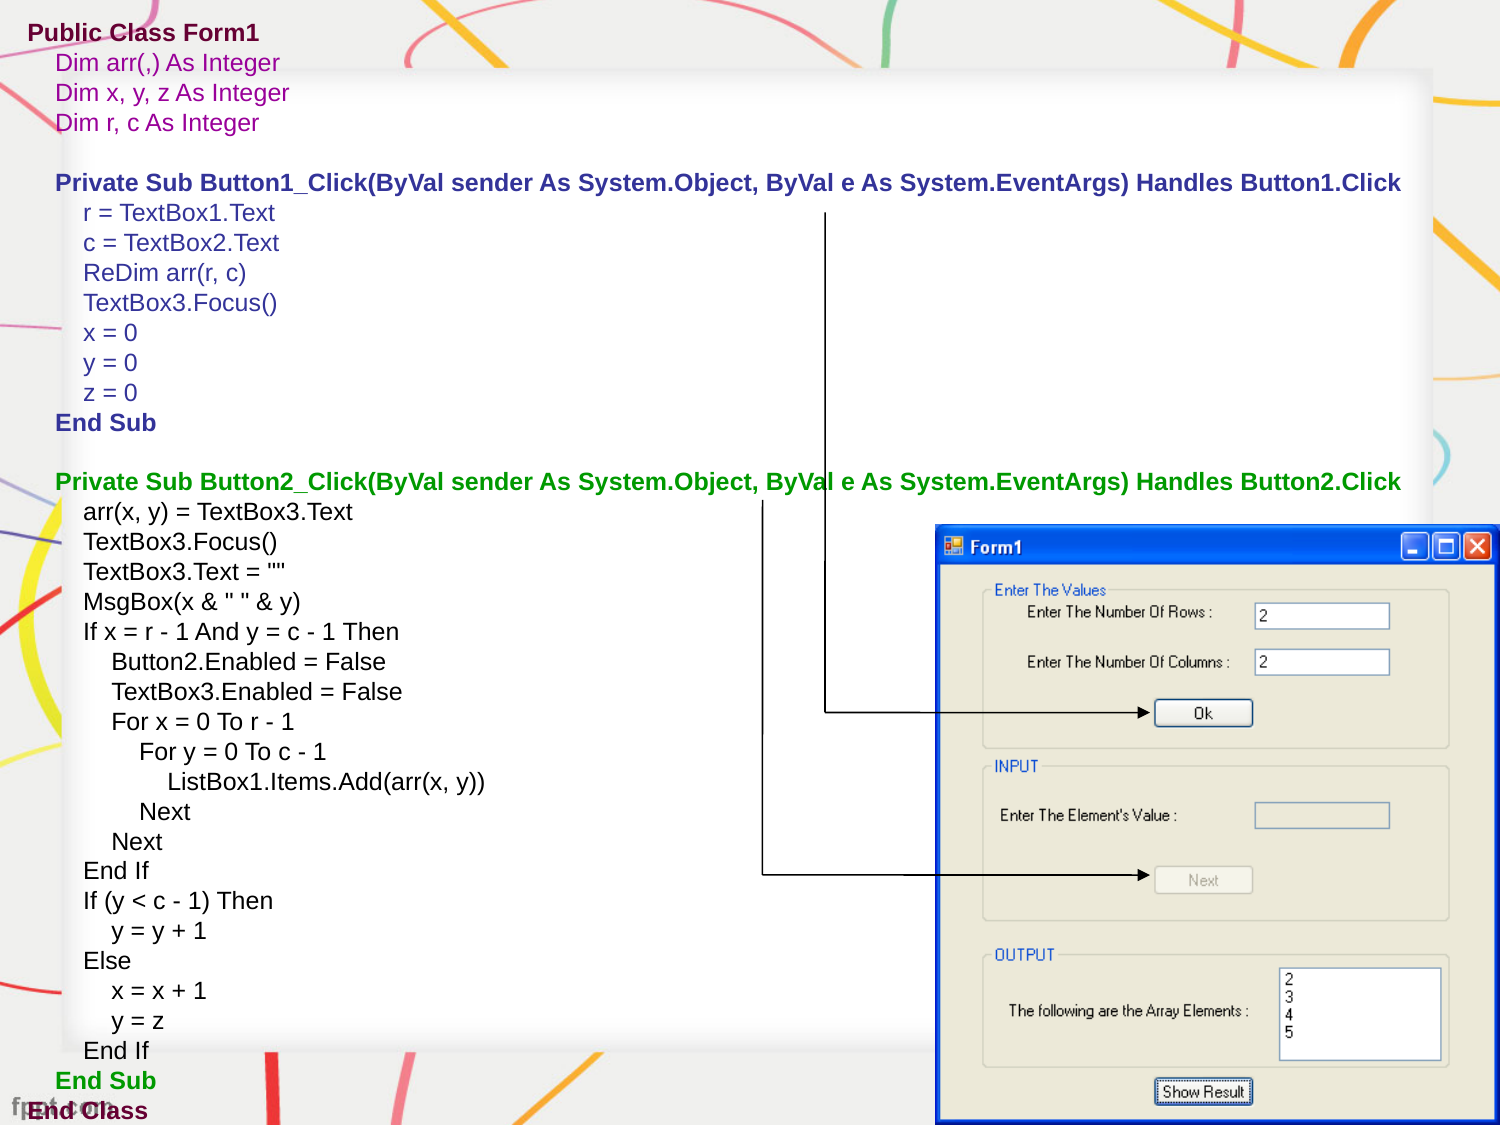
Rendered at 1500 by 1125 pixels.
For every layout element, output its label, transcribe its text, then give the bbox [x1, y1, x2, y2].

picture [0, 0, 1500, 1125]
text_box Public Class Form1 Dim arr(,) As Integer Dim x, y, z As Integer Dim r, c As Integer Private Sub Button1_Click(ByVal sender As System.Object, ByVal e As System.EventArgs) Handles Button1.Click r = TextBox1.Text c = TextBox2.Text ReDim arr(r, c) TextBox3.Focus() x = 0 y = 0 z = 0 End Sub Private Sub Button2_Click(ByVal sender As System.Object, ByVal e As System.EventArgs) Handles Button2.Click arr(x, y) = TextBox3.Text TextBox3.Focus() TextBox3.Text = "" MsgBox(x & " " & y) If x = r - 1 And y = c - 1 Then Button2.Enabled = False TextBox3.Enabled = False For x = 0 To r - 1 For y = 0 To c - 1 ListBox1.Items.Add(arr(x, y)) Next Next End If If (y < c - 1) Then y = y + 1 Else x = x + 1 y = z End If End Sub End Class [12, 9, 1500, 1125]
picture [934, 524, 1500, 1125]
